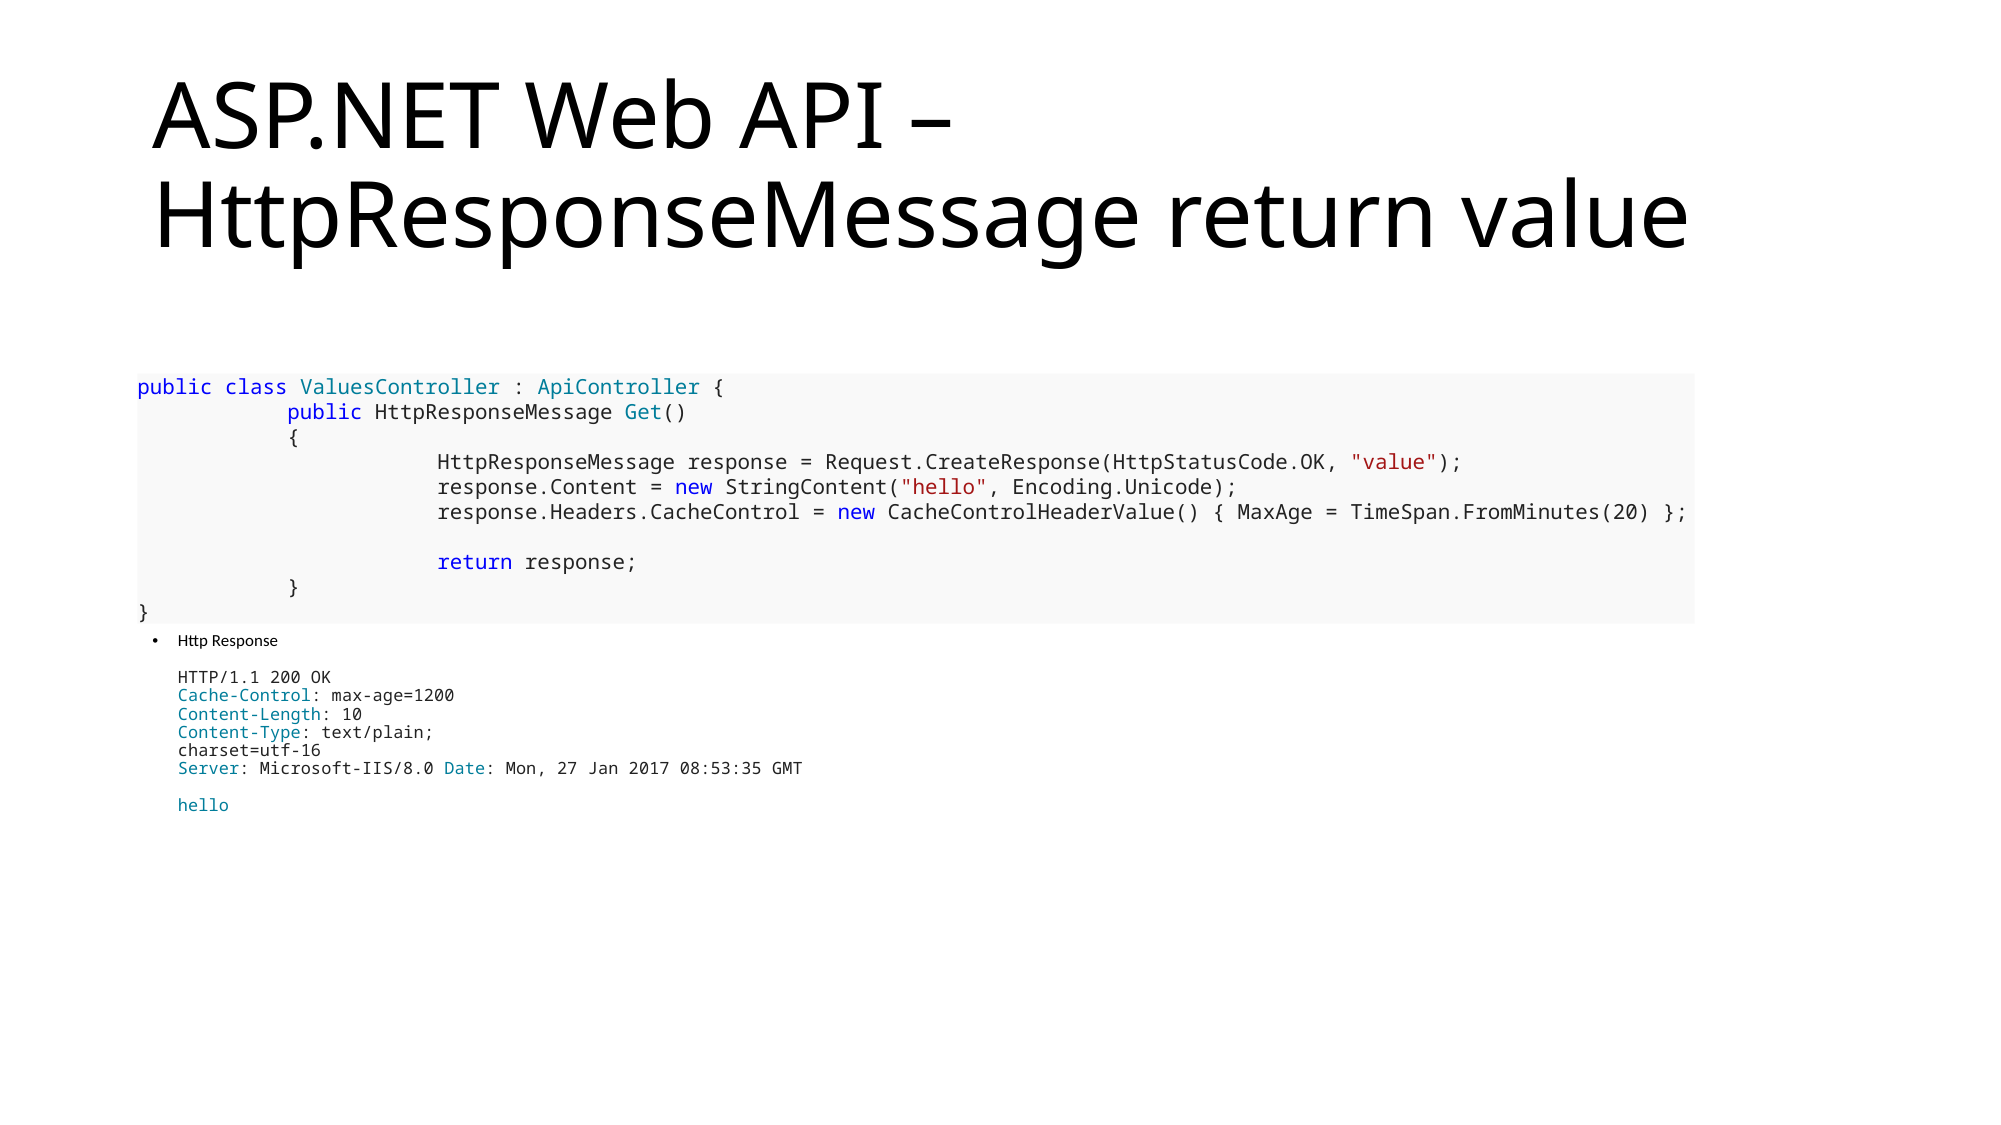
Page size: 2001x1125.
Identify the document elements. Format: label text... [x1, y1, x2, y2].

list Http Response HTTP/1.1 200 OK Cache-Control: max-age=1200 Content-Length: 10 Content-Type: text/plain; charset=utf-16 Server: Microsoft-IIS/8.0 Date: Mon, 27 Jan 2017 08:53:35 GMT hello [137, 624, 1103, 916]
title ASP.NET Web API – HttpResponseMessage return value [137, 59, 1863, 278]
text_box public class ValuesController : ApiController { public HttpResponseMessage Get() { HttpResponseMessage response = Request.CreateResponse(HttpStatusCode.OK, "value"); response.Content = new StringContent("hello", Encoding.Unicode); response.Headers.CacheControl = new CacheControlHeaderValue() { MaxAge = TimeSpan.FromMinutes(20) }; return response; } } [137, 373, 1695, 624]
